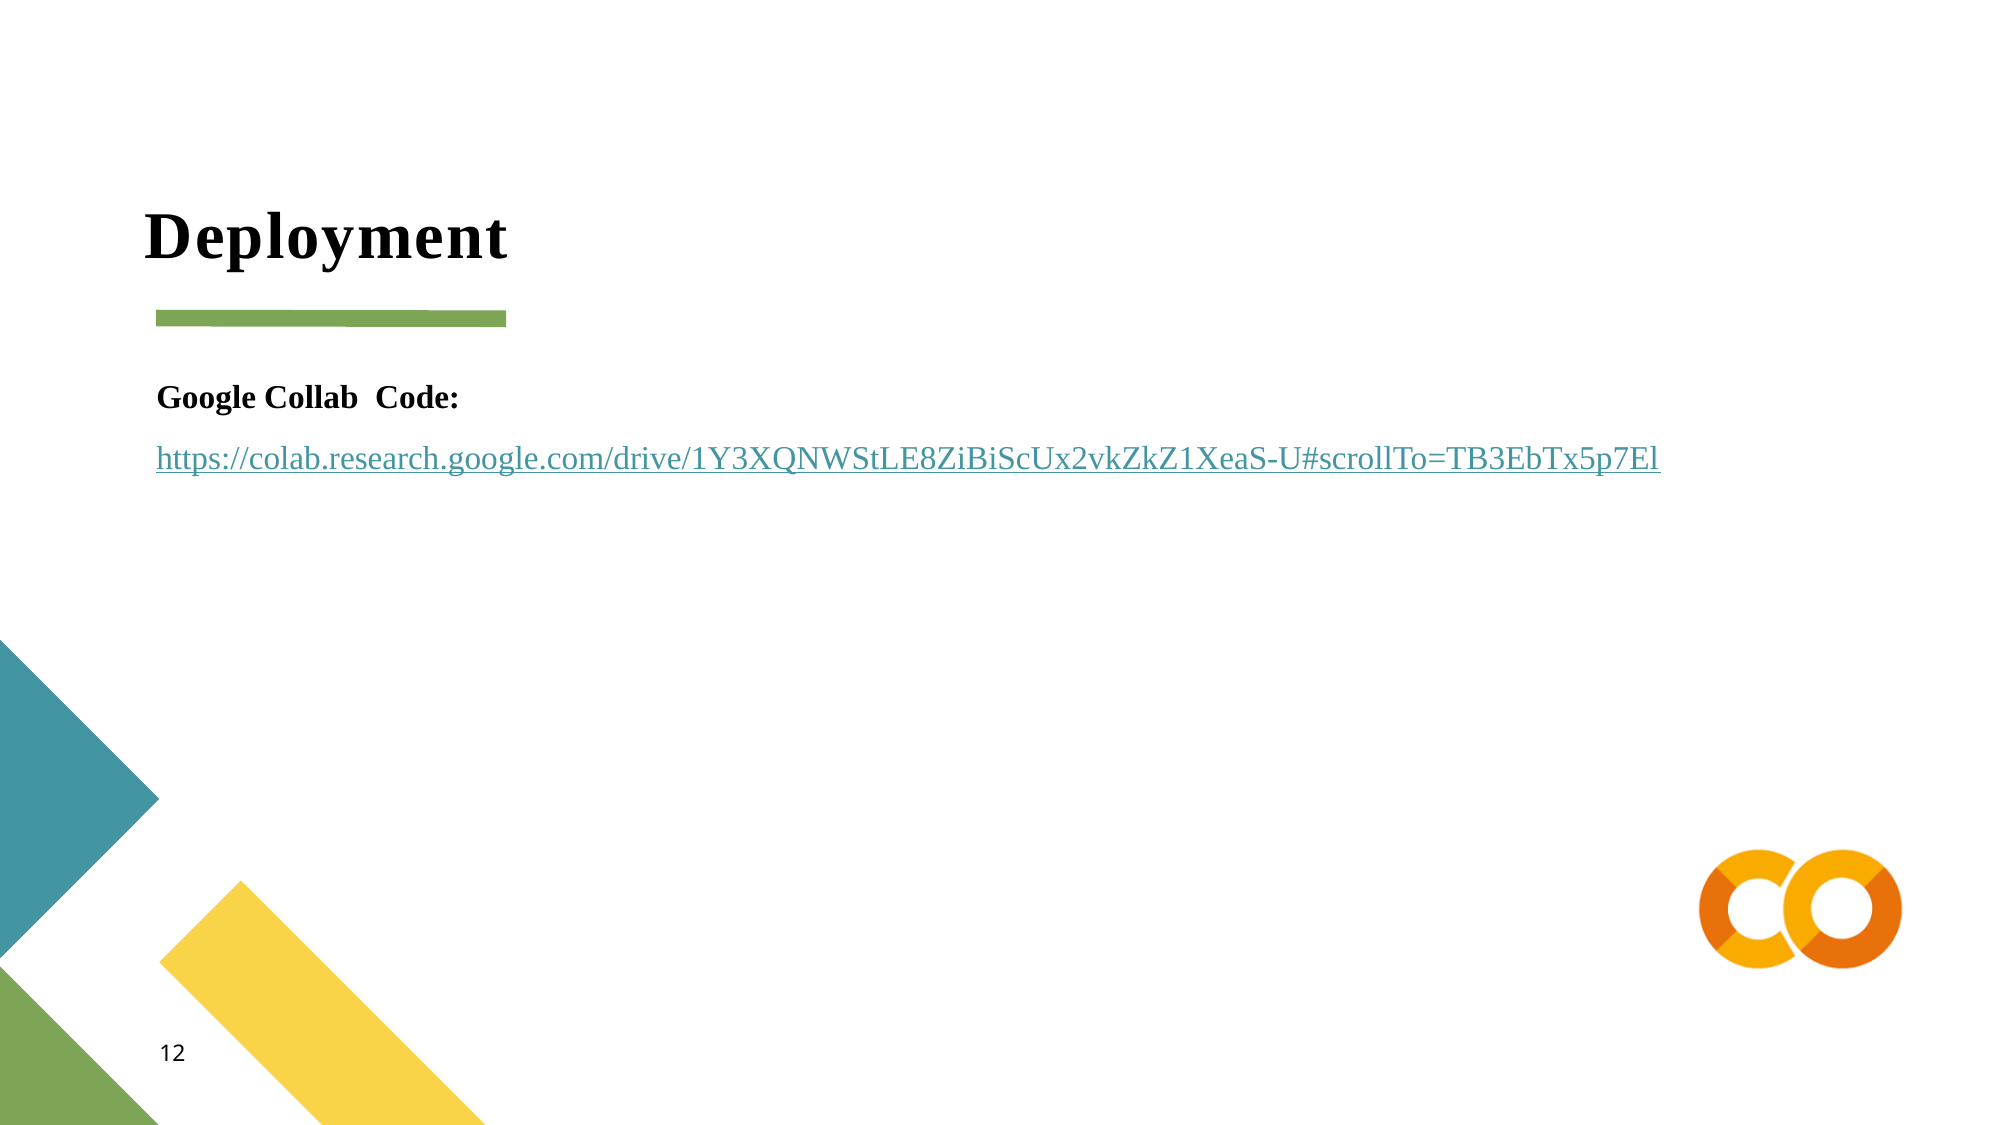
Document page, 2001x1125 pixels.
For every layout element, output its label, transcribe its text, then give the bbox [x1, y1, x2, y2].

list Google Collab Code: https://colab.research.google.com/drive/1Y3XQNWStLE8ZiBiScUx2vkZkZ1XeaS-U#scrollTo=TB3EbTx5p7El [156, 375, 1781, 835]
title Deployment [144, 189, 1155, 274]
slide_number 12 [159, 1038, 246, 1080]
picture [1683, 792, 1917, 1026]
